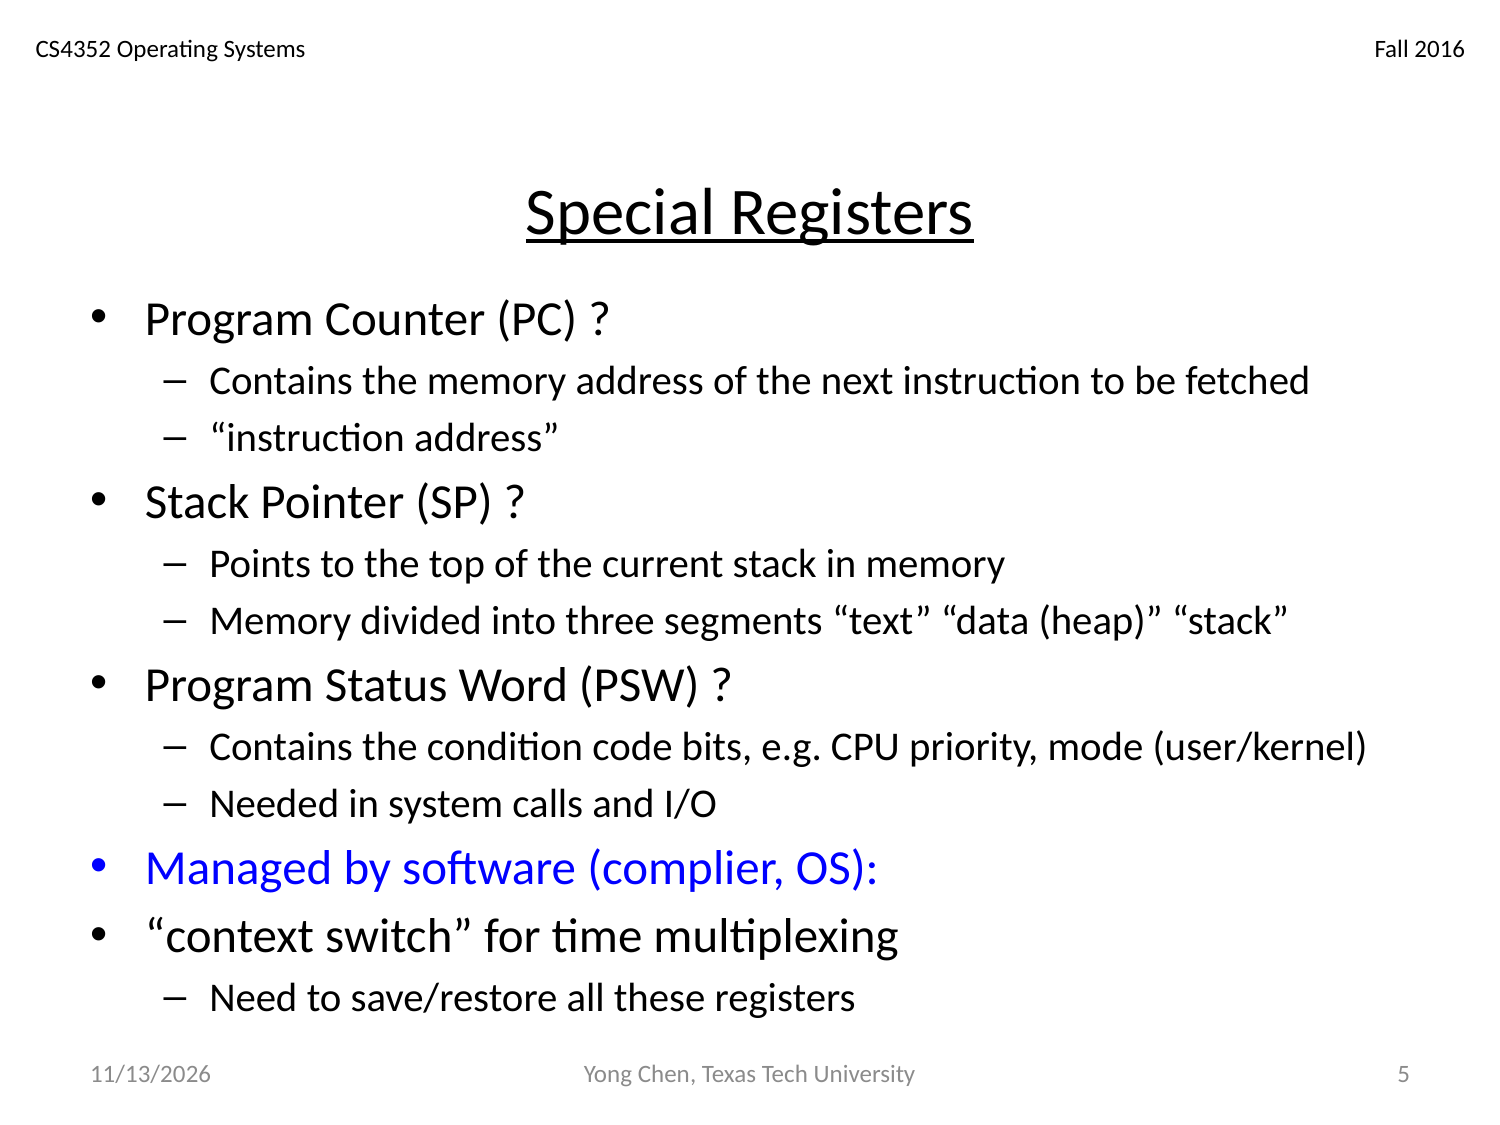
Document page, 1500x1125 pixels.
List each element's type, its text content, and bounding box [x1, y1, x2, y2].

footer Yong Chen, Texas Tech University [512, 1042, 988, 1103]
list Program Counter (PC) ? Contains the memory address of the next instruction to be fetched “instruction address” Stack Pointer (SP) ? Points to the top of the current stack in memory Memory divided into three segments “text” “data (heap)” “stack” Program Status Word (PSW) ? Contains the condition code bits, e.g. CPU priority, mode (user/kernel) Needed in system calls and I/O Managed by software (complier, OS): “context switch” for time multiplexing Need to save/restore all these registers [75, 279, 1425, 1029]
title Special Registers [75, 160, 1425, 263]
slide_number 5 [1074, 1042, 1425, 1103]
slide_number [75, 1042, 425, 1103]
